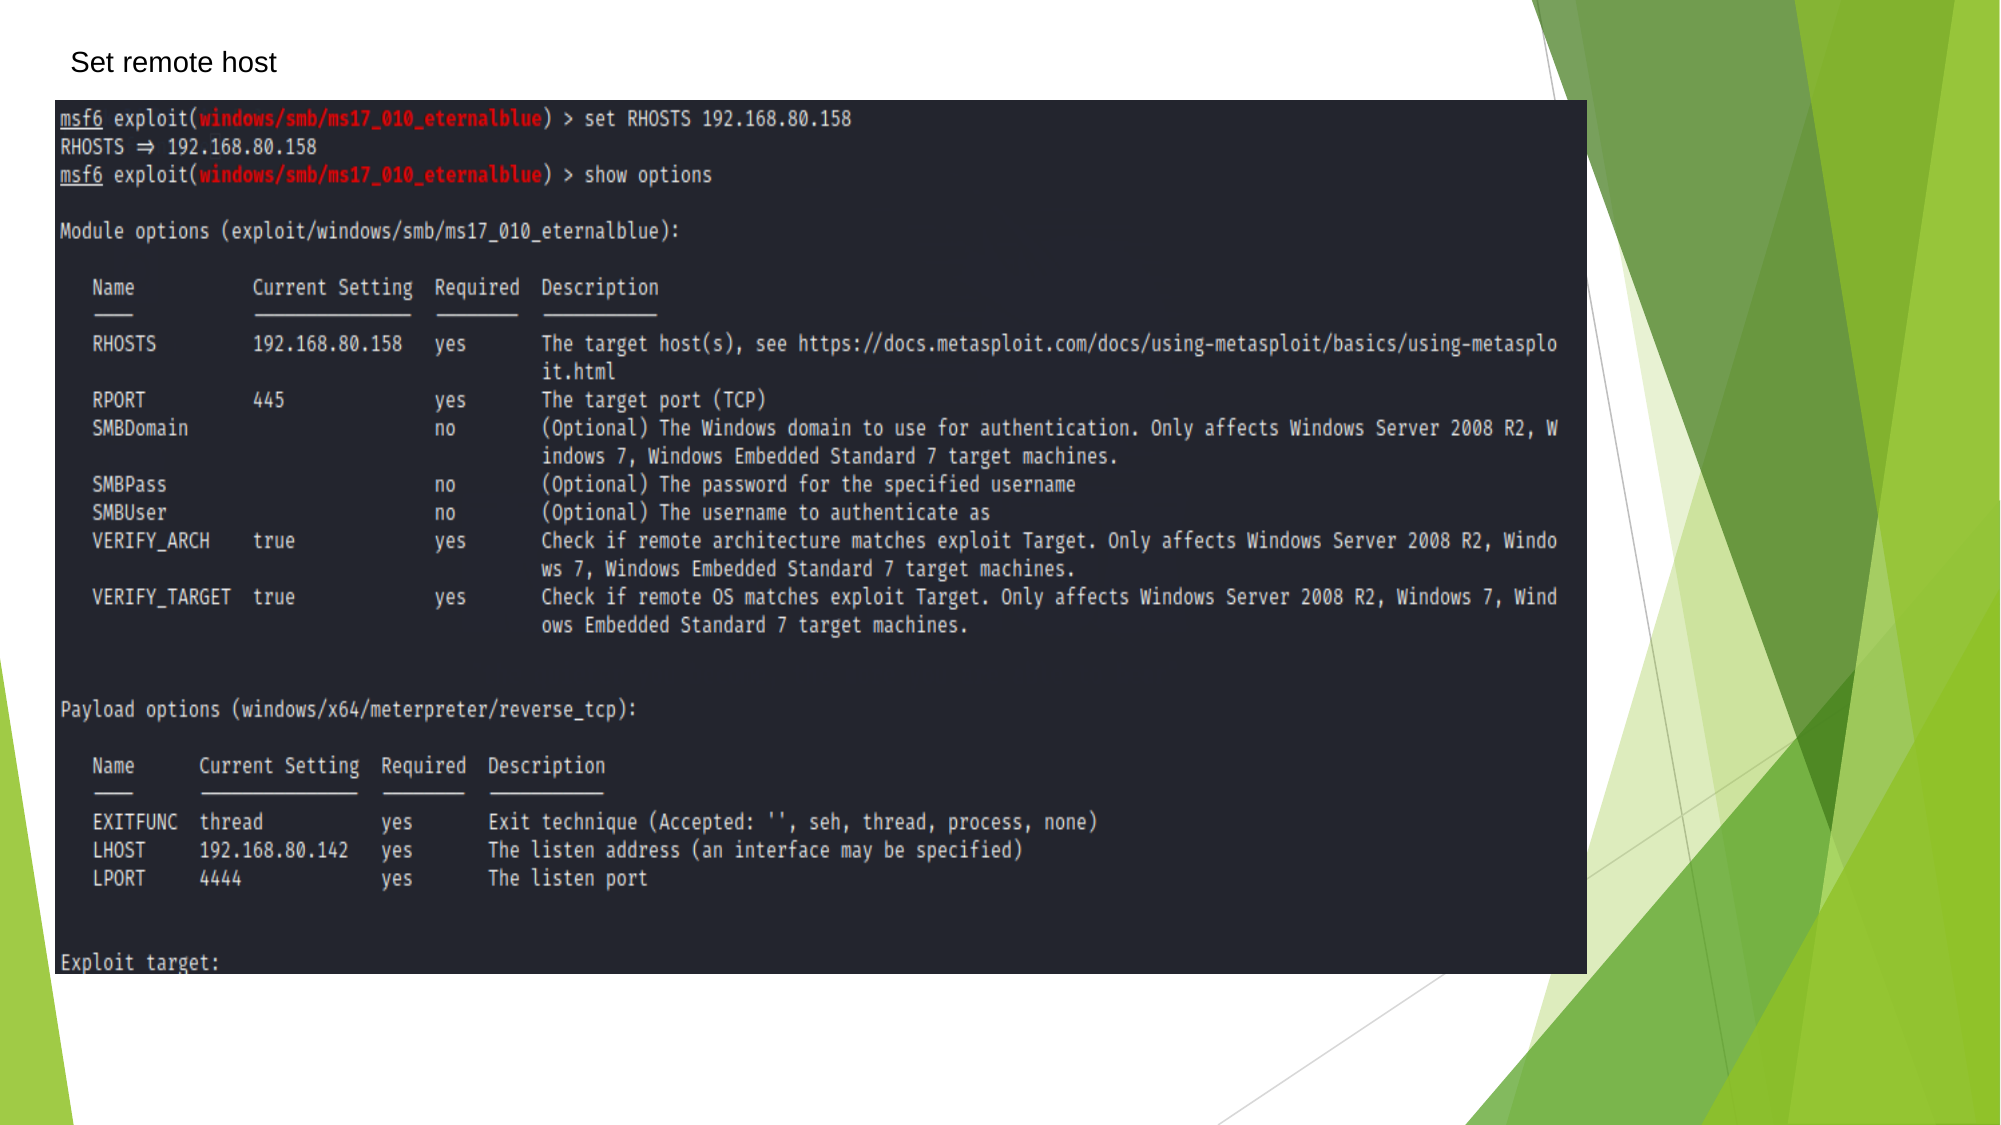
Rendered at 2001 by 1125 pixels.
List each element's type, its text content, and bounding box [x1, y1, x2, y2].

picture [55, 99, 1587, 974]
text_box Set remote host [55, 36, 1398, 86]
